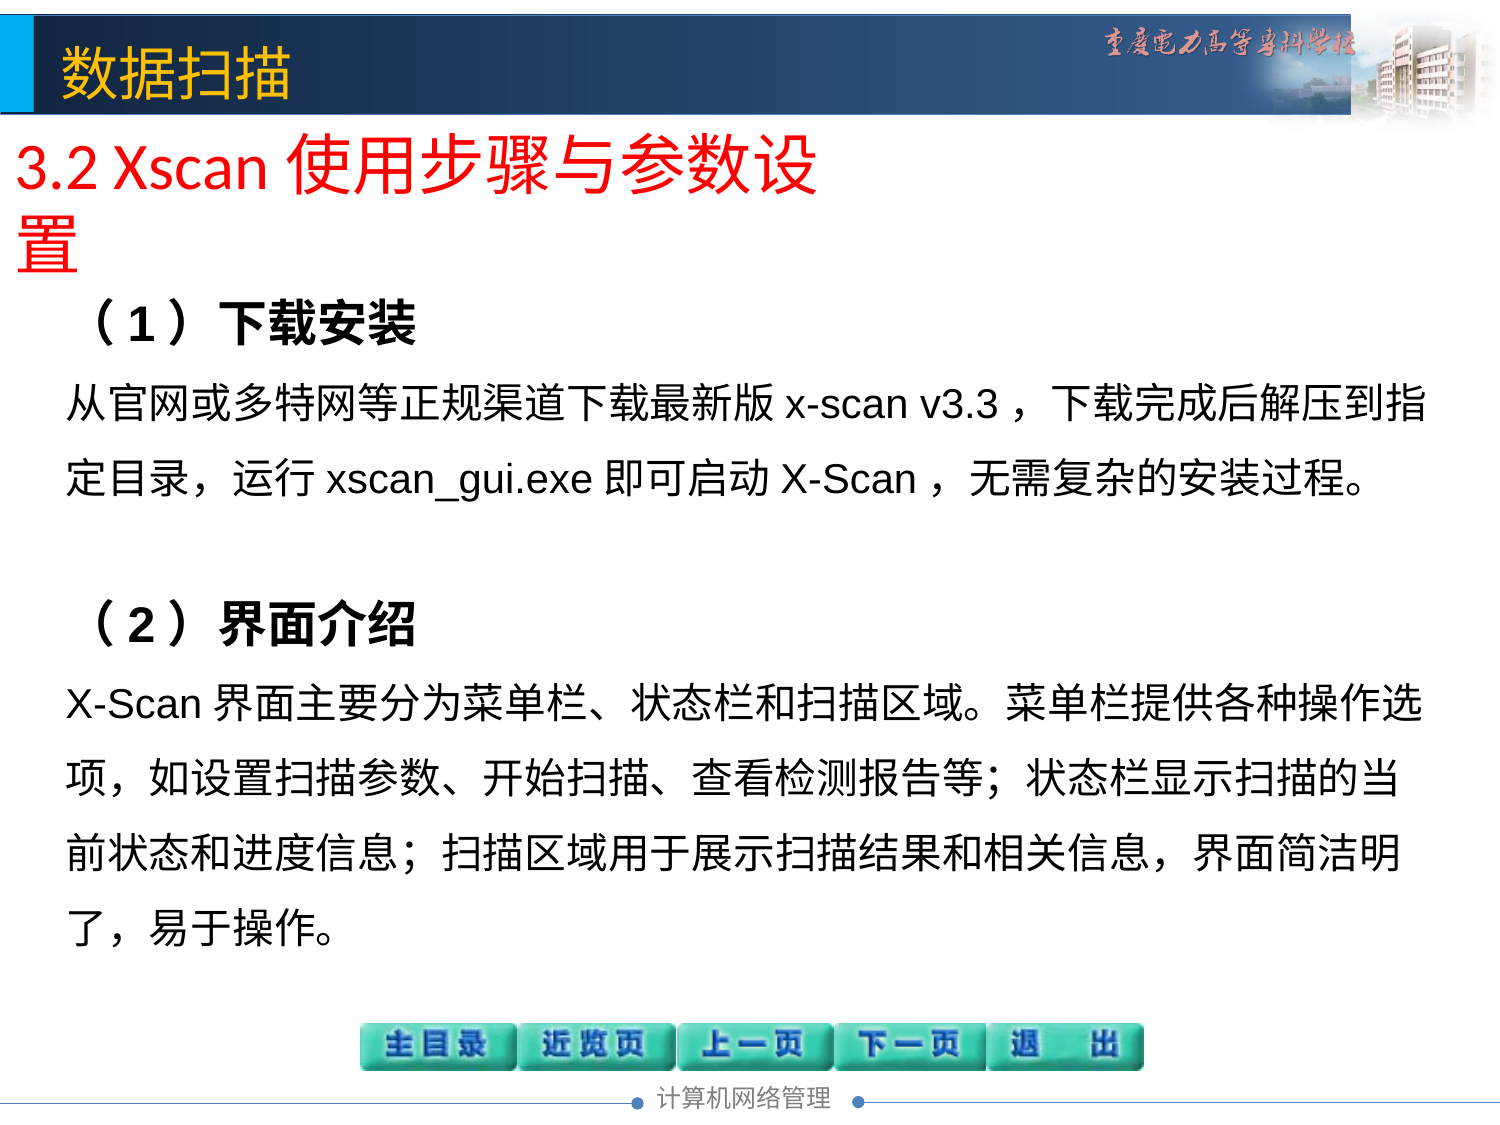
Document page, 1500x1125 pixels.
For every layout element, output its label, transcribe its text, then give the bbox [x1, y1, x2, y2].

text_box （2）界面介绍 X-Scan界面主要分为菜单栏、状态栏和扫描区域。菜单栏提供各种操作选项，如设置扫描参数、开始扫描、查看检测报告等；状态栏显示扫描的当前状态和进度信息；扫描区域用于展示扫描结果和相关信息，界面简洁明了，易于操作。 [50, 554, 1450, 960]
picture [677, 1023, 1144, 1071]
picture [360, 1023, 676, 1071]
text_box （1）下载安装 从官网或多特网等正规渠道下载最新版x-scan v3.3，下载完成后解压到指定目录，运行xscan_gui.exe即可启动X-Scan，无需复杂的安装过程。 [50, 254, 1450, 510]
text_box 3.Xscan软件使用详解 [1351, 56, 1441, 78]
picture [1084, 15, 1374, 86]
text_box 3.2 Xscan使用步骤与参数设置 [0, 115, 886, 290]
